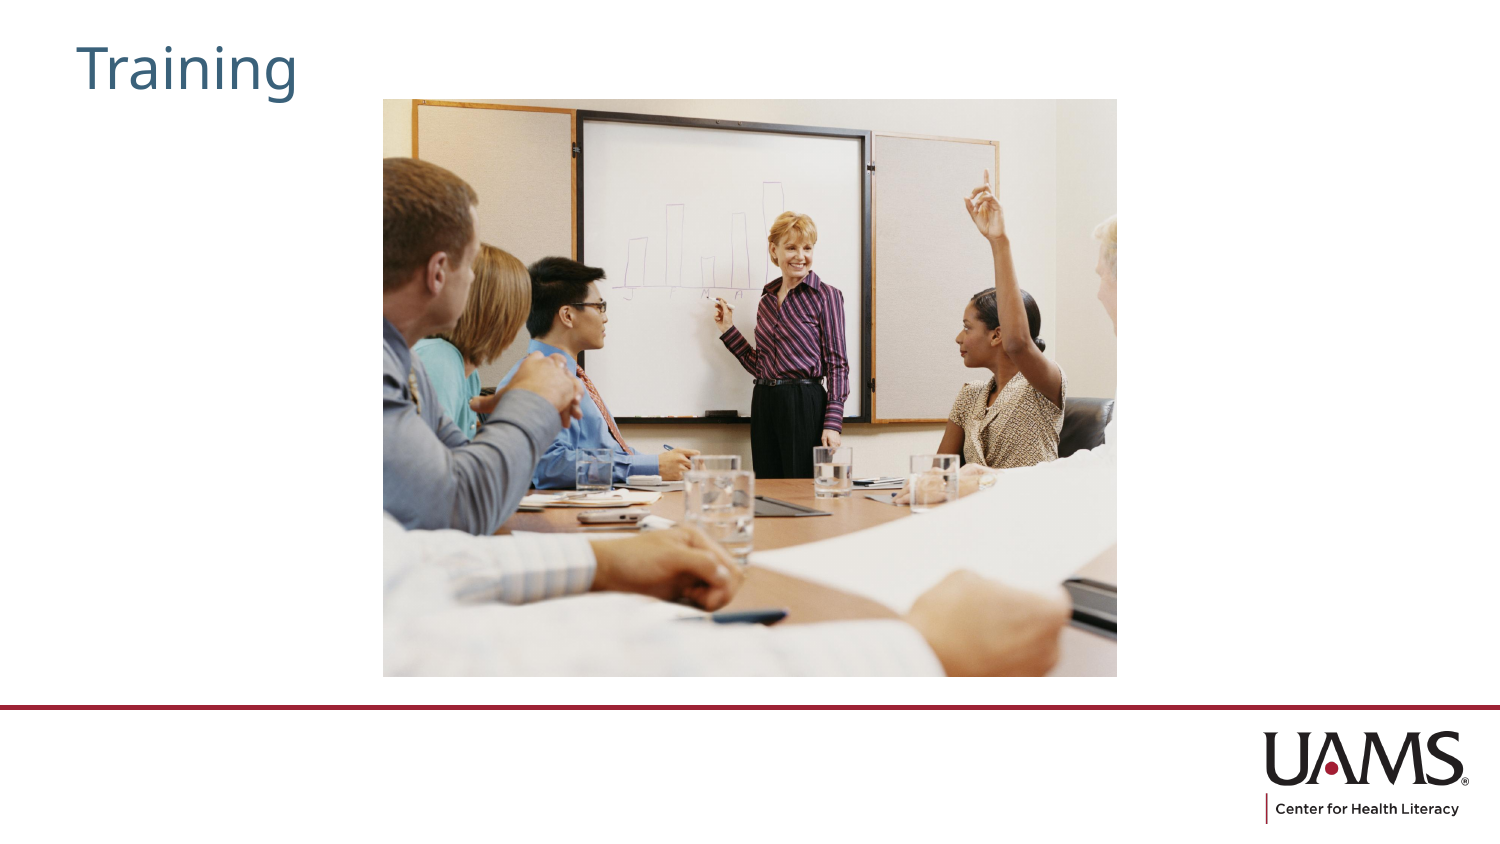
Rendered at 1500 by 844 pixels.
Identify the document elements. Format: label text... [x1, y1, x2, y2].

picture [1262, 731, 1469, 825]
picture [382, 99, 1118, 677]
subtitle Training [61, 16, 412, 147]
